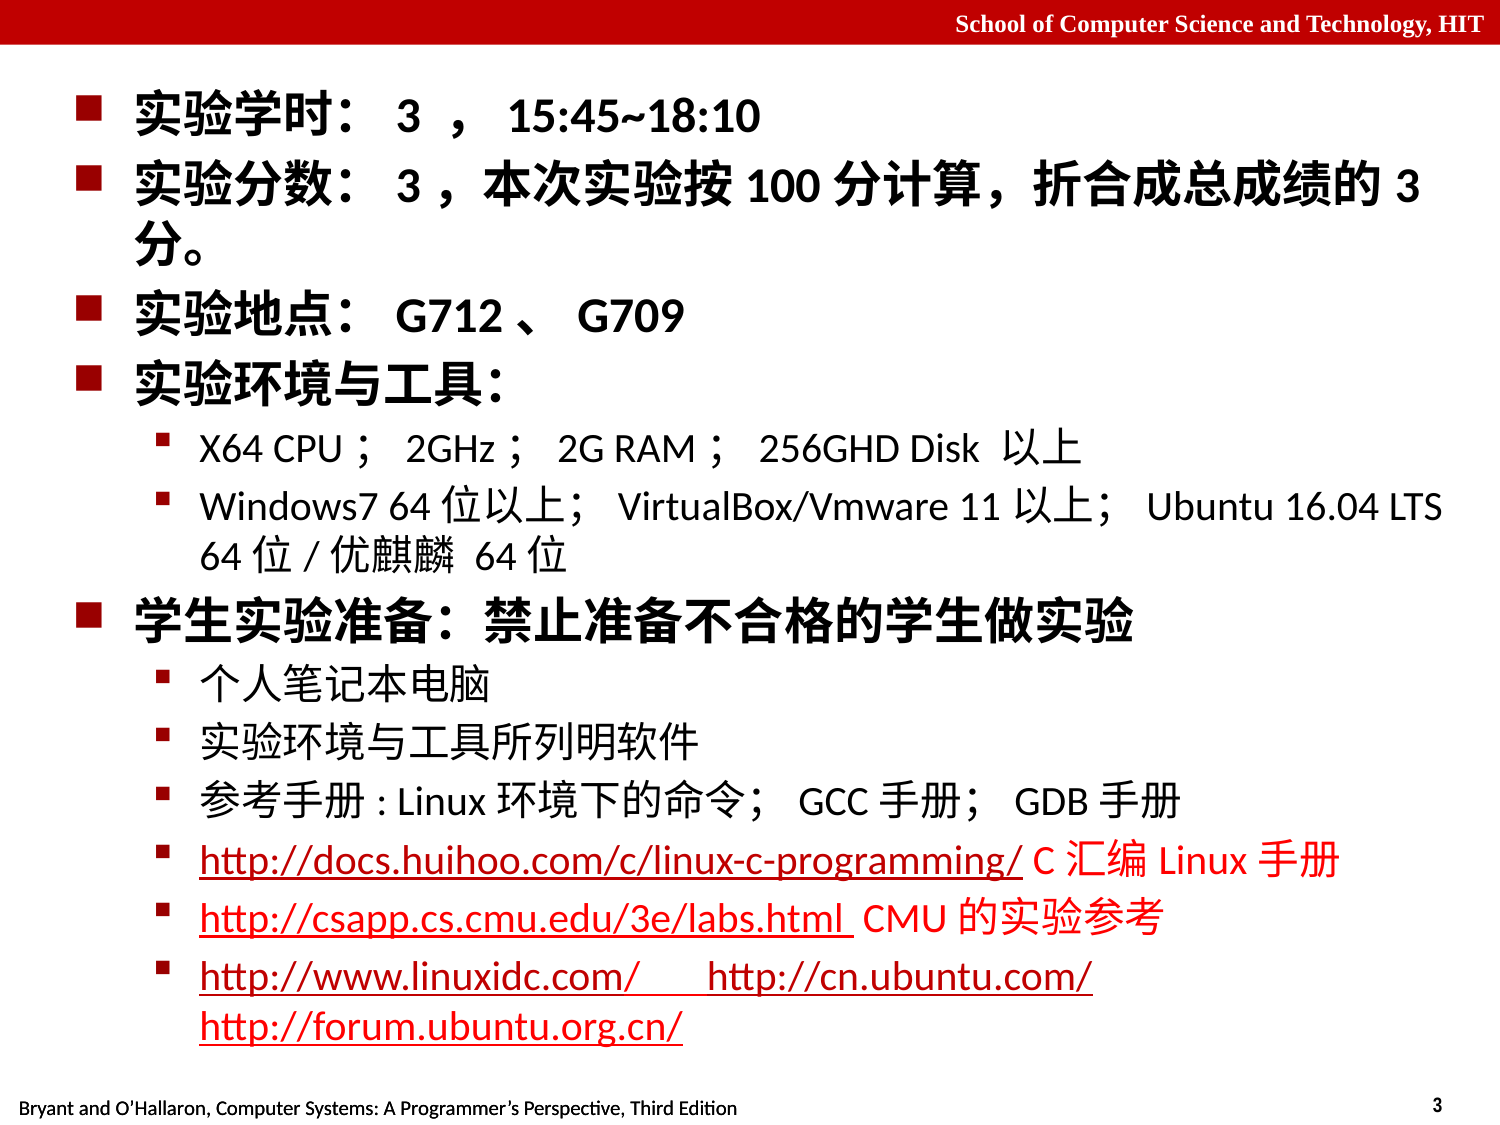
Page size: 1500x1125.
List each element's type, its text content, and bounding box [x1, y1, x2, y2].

list 实验学时：3 ，15:45~18:10 实验分数：3，本次实验按100分计算，折合成总成绩的3分。 实验地点：G712、G709 实验环境与工具： X64 CPU；2GHz；2G RAM；256GHD Disk 以上 Windows7 64位以上；VirtualBox/Vmware 11以上；Ubuntu 16.04 LTS 64位/优麒麟 64位 学生实验准备：禁止准备不合格的学生做实验 个人笔记本电脑 实验环境与工具所列明软件 参考手册: Linux环境下的命令；GCC手册；GDB手册 http://docs.huihoo.com/c/linux-c-programming/ C汇编Linux手册 http://csapp.cs.cmu.edu/3e/labs.html CMU的实验参考 http://www.linuxidc.com/ http://cn.ubuntu.com/ http://forum.ubuntu.org.cn/ [62, 74, 1473, 1113]
